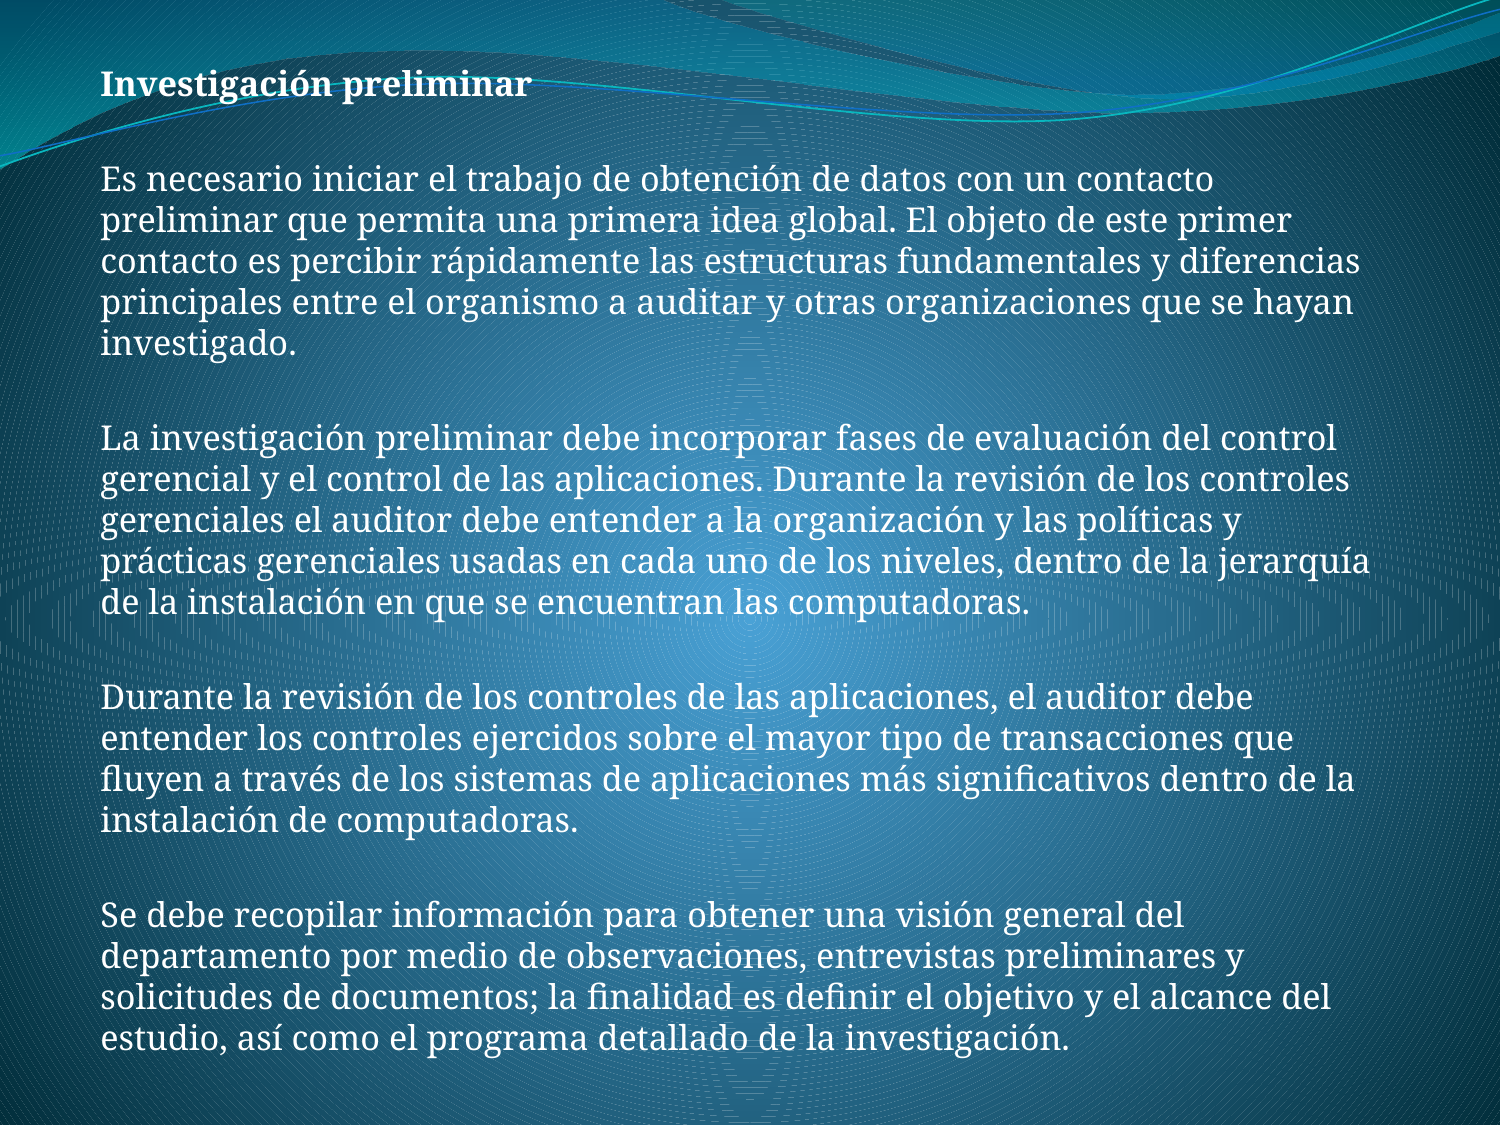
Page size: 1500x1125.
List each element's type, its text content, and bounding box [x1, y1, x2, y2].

subtitle Investigación preliminar Es necesario iniciar el trabajo de obtención de datos con un contacto preliminar que permita una primera idea global. El objeto de este primer contacto es percibir rápidamente las estructuras fundamentales y diferencias principales entre el organismo a auditar y otras organizaciones que se hayan investigado. La investigación preliminar debe incorporar fases de evaluación del control gerencial y el control de las aplicaciones. Durante la revisión de los controles gerenciales el auditor debe entender a la organización y las políticas y prácticas gerenciales usadas en cada uno de los niveles, dentro de la jerarquía de la instalación en que se encuentran las computadoras. Durante la revisión de los controles de las aplicaciones, el auditor debe entender los controles ejercidos sobre el mayor tipo de transacciones que fluyen a través de los sistemas de aplicaciones más significativos dentro de la instalación de computadoras. Se debe recopilar información para obtener una visión general del departamento por medio de observaciones, entrevistas preliminares y solicitudes de documentos; la finalidad es definir el objetivo y el alcance del estudio, así como el programa detallado de la investigación. [100, 54, 1389, 1077]
